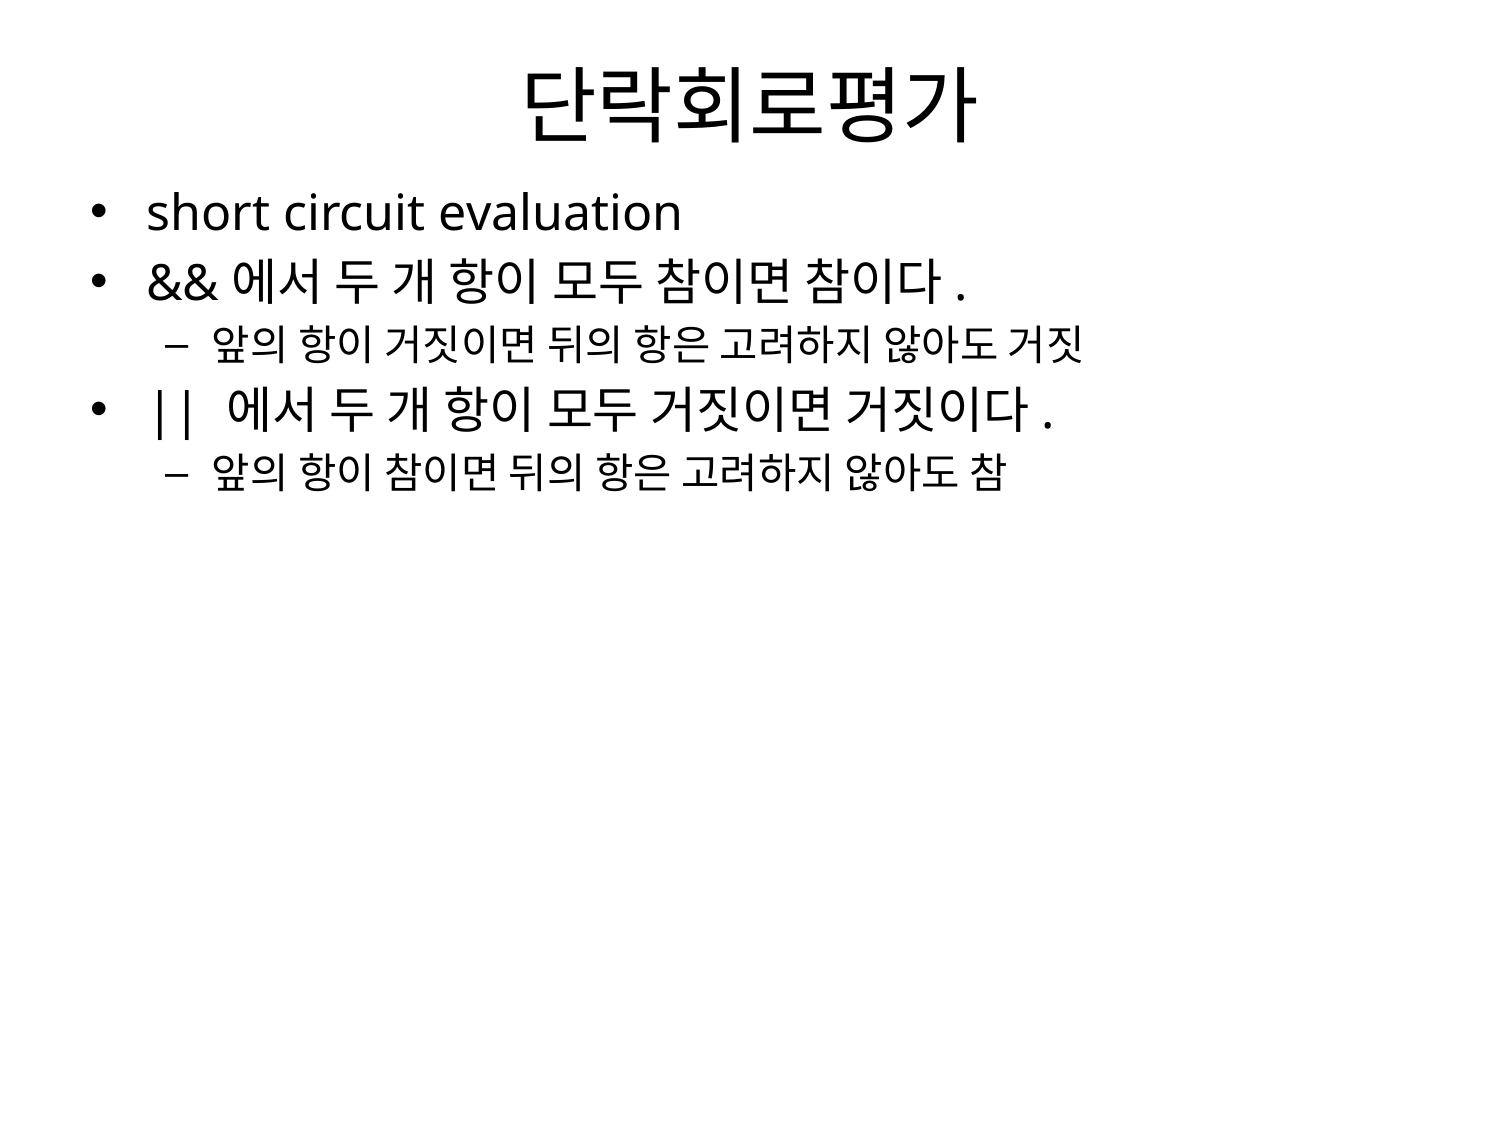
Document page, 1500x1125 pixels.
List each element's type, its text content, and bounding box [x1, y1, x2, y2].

title 단락회로평가 [75, 45, 1425, 161]
list short circuit evaluation &&에서 두 개 항이 모두 참이면 참이다. 앞의 항이 거짓이면 뒤의 항은 고려하지 않아도 거짓 || 에서 두 개 항이 모두 거짓이면 거짓이다. 앞의 항이 참이면 뒤의 항은 고려하지 않아도 참 [75, 172, 1425, 1005]
